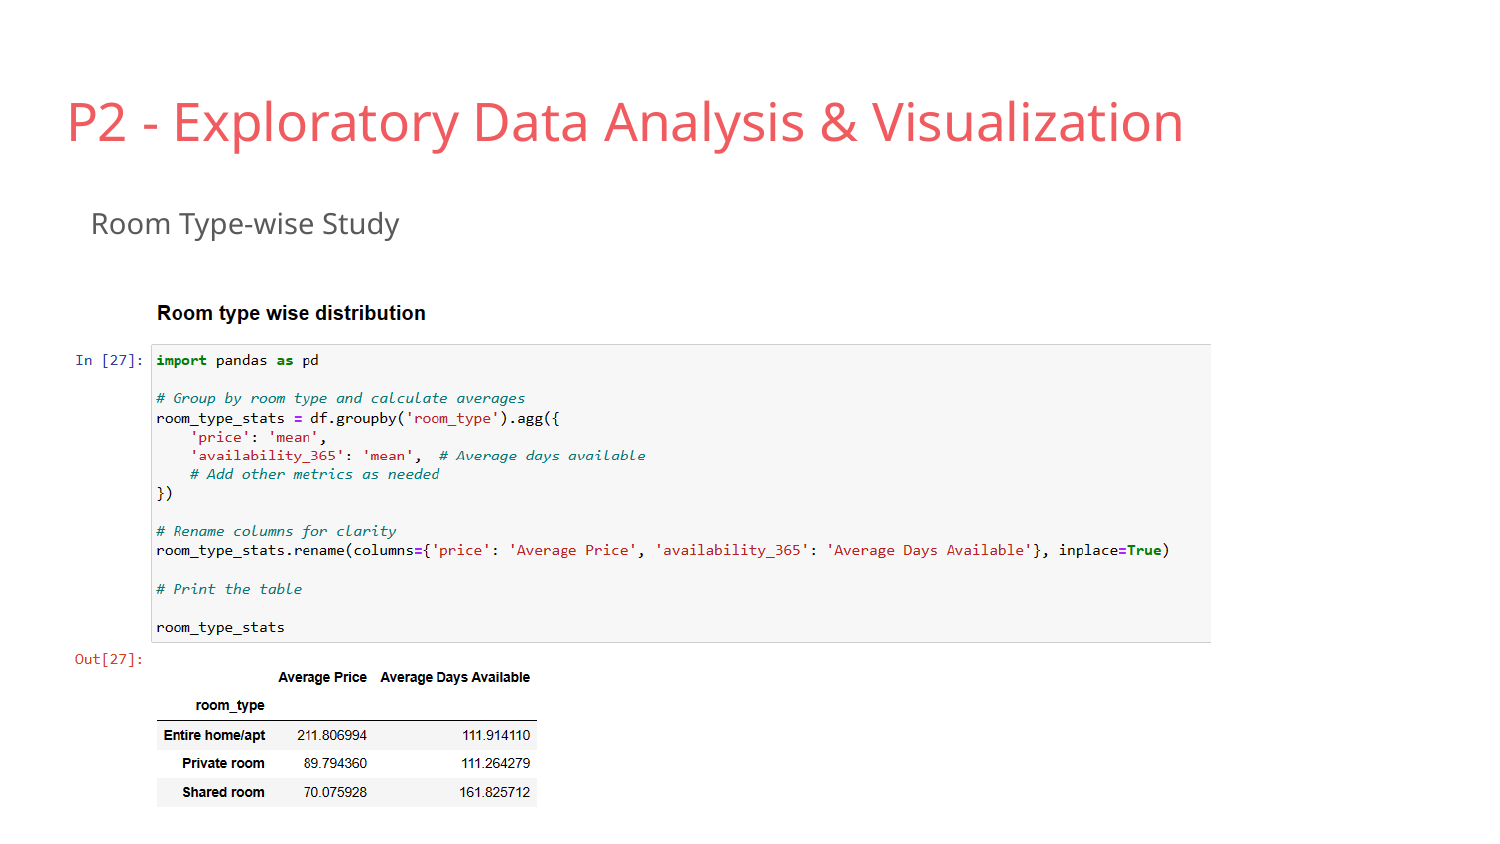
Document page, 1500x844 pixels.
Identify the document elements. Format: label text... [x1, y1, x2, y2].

text_box Room Type-wise Study [75, 190, 1062, 256]
picture [50, 279, 1211, 818]
title P2 - Exploratory Data Analysis & Visualization [51, 72, 1449, 167]
